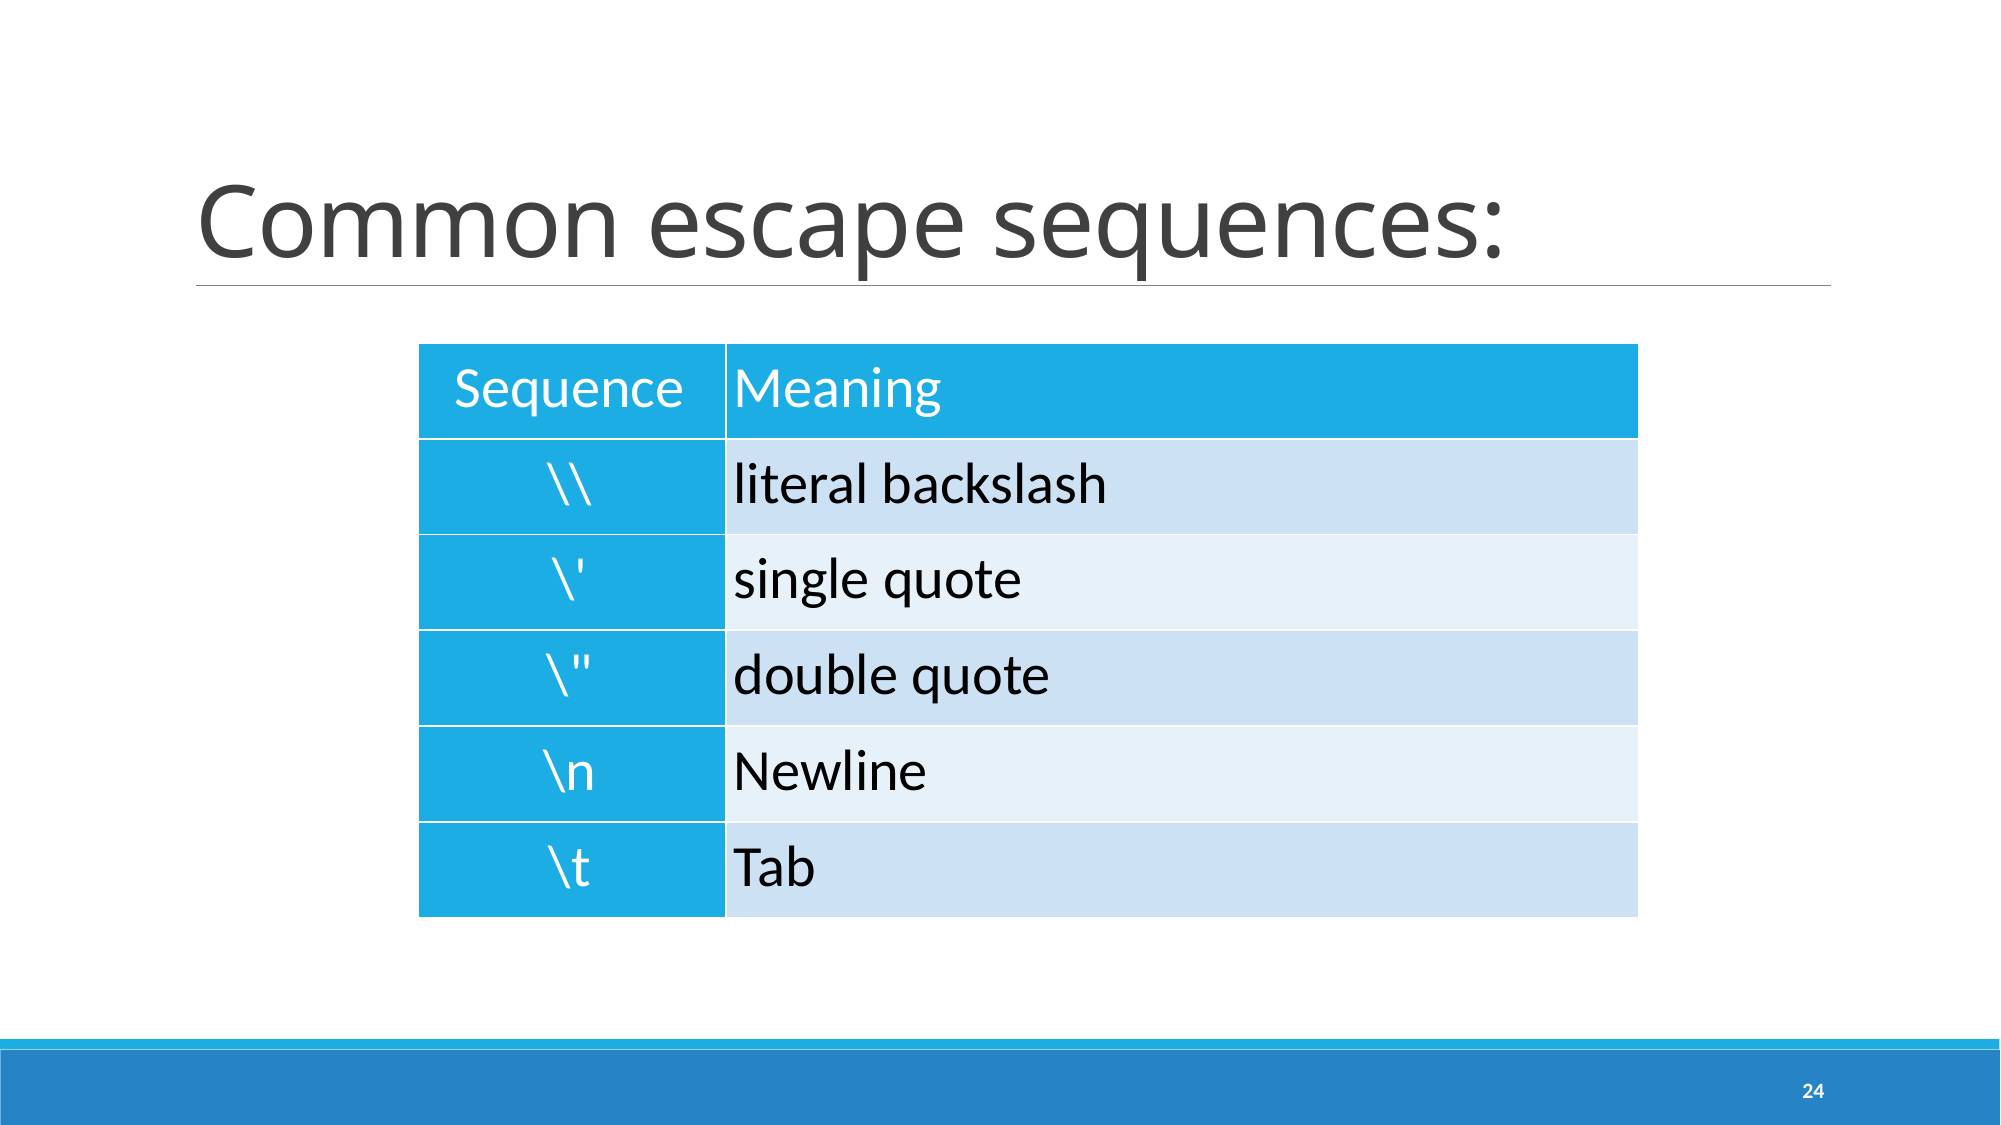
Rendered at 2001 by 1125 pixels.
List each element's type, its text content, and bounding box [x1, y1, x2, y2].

table_cell \' [419, 535, 725, 629]
table_header Meaning [727, 344, 1638, 438]
title Common escape sequences: [180, 47, 1830, 285]
table_cell literal backslash [727, 440, 1638, 534]
table_cell \t [419, 823, 725, 917]
table_cell double quote [727, 631, 1638, 725]
table_header Sequence [419, 344, 725, 438]
slide_number 24 [1624, 1059, 1840, 1120]
table_cell \" [419, 631, 725, 725]
table_cell Newline [727, 727, 1638, 821]
table_cell \\ [419, 440, 725, 534]
table_cell \n [419, 727, 725, 821]
table_cell Tab [727, 823, 1638, 917]
table_cell single quote [727, 535, 1638, 629]
